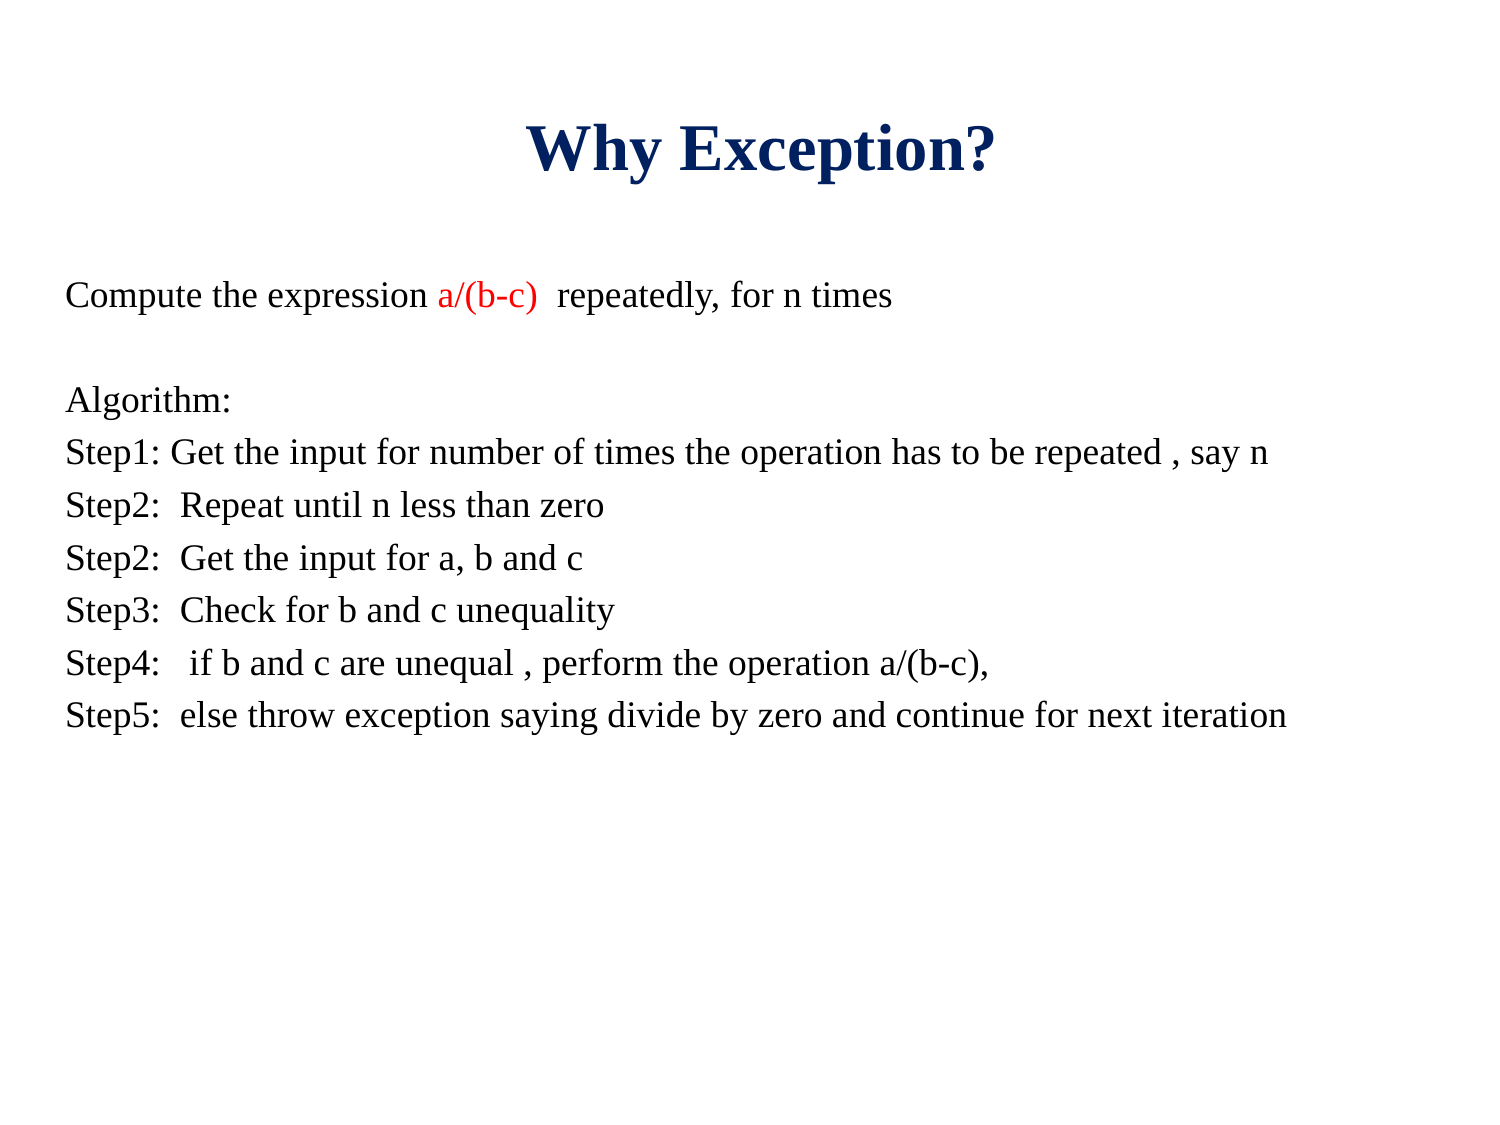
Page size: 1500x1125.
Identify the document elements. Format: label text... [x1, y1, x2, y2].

title Why Exception? [50, 75, 1475, 213]
list Compute the expression a/(b-c) repeatedly, for n times Algorithm: Step1: Get the input for number of times the operation has to be repeated , say n Step2: Repeat until n less than zero Step2: Get the input for a, b and c Step3: Check for b and c unequality Step4: if b and c are unequal , perform the operation a/(b-c), Step5: else throw exception saying divide by zero and continue for next iteration [49, 262, 1476, 1006]
